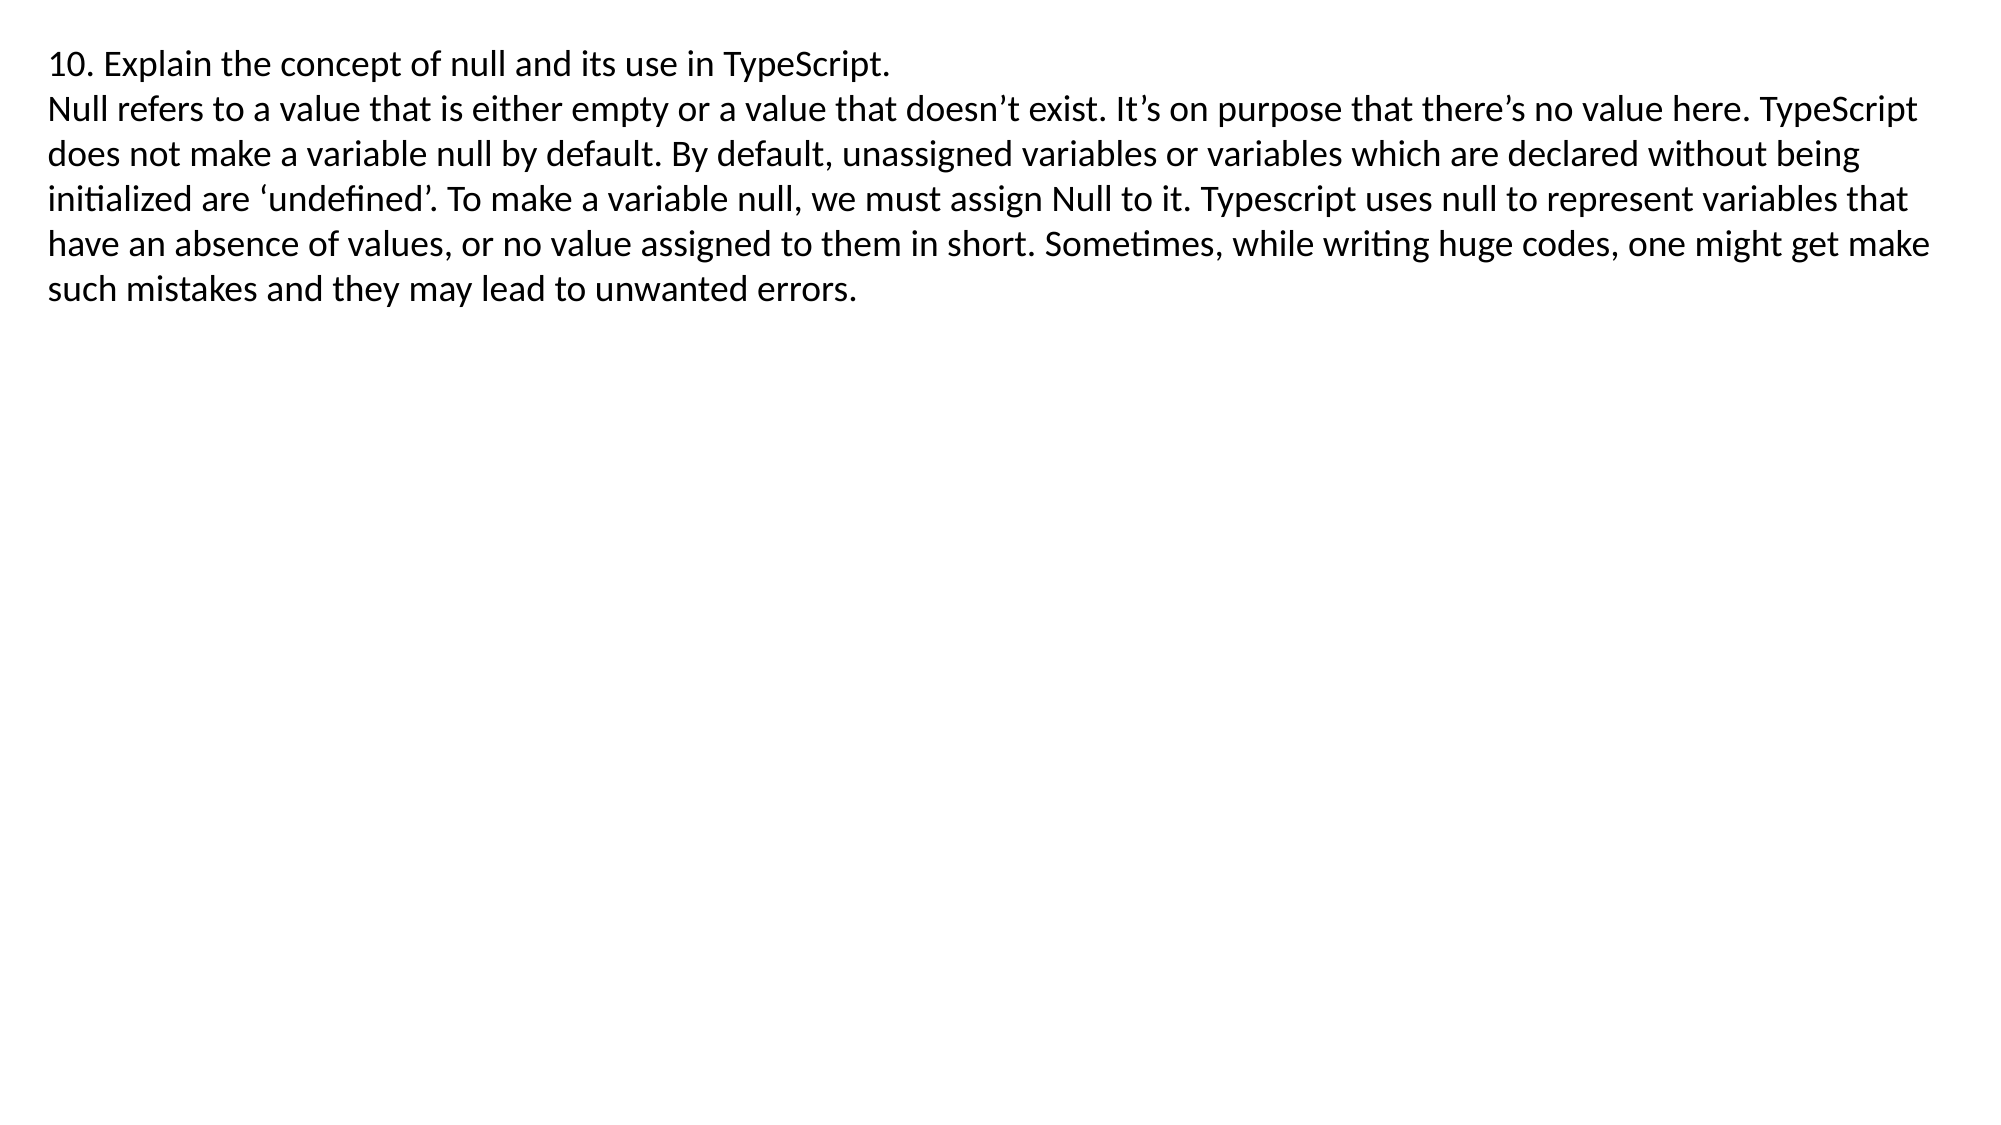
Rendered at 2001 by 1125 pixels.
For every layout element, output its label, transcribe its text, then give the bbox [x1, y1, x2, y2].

text_box 10. Explain the concept of null and its use in TypeScript. Null refers to a value that is either empty or a value that doesn’t exist. It’s on purpose that there’s no value here. TypeScript does not make a variable null by default. By default, unassigned variables or variables which are declared without being initialized are ‘undefined’. To make a variable null, we must assign Null to it. Typescript uses null to represent variables that have an absence of values, or no value assigned to them in short. Sometimes, while writing huge codes, one might get make such mistakes and they may lead to unwanted errors. [33, 31, 1964, 317]
